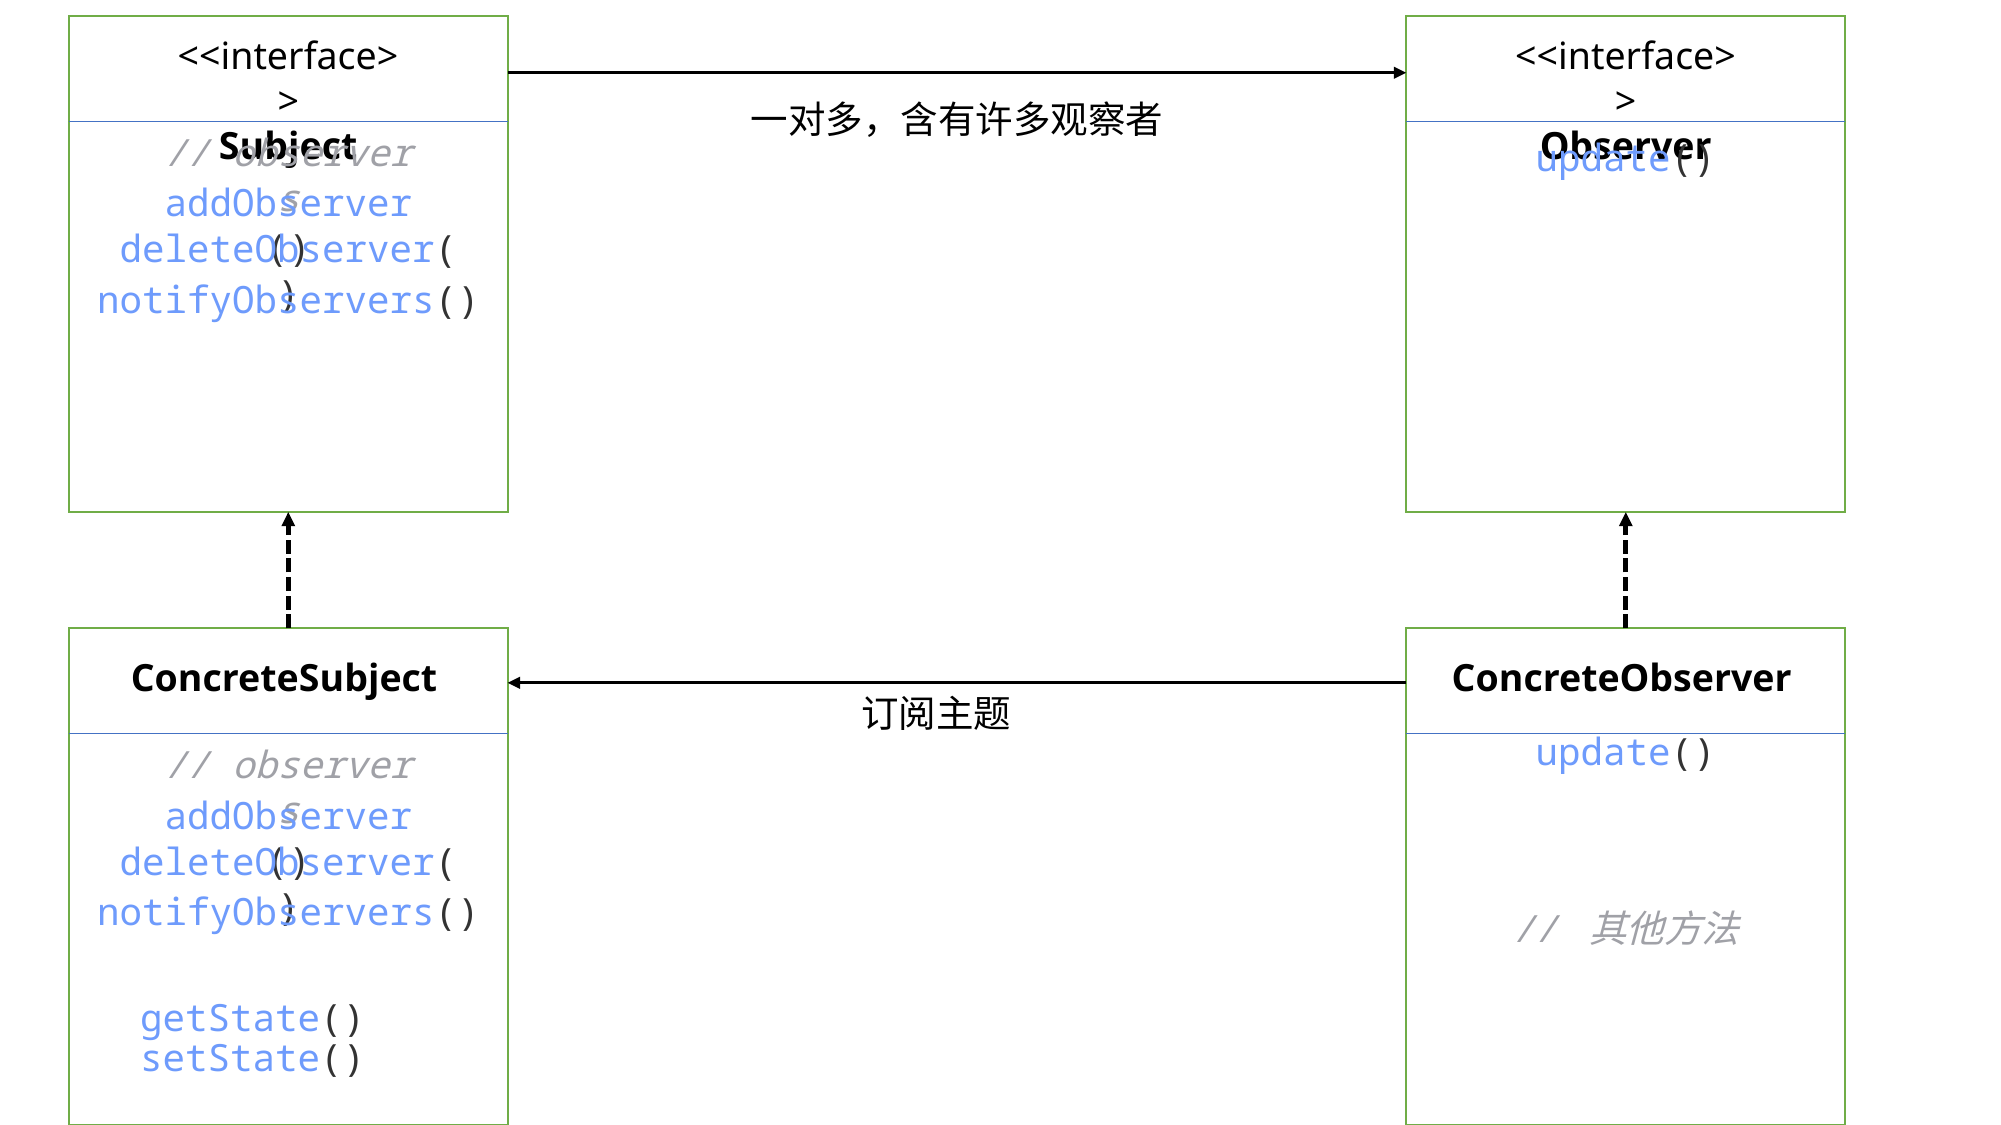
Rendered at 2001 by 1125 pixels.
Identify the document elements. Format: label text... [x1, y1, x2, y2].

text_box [1406, 15, 1846, 1015]
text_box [1406, 1015, 1846, 1125]
text_box 一对多，含有许多观察者 [735, 88, 1179, 148]
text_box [68, 628, 508, 1125]
text_box 订阅主题 [846, 683, 1026, 743]
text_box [68, 15, 508, 513]
